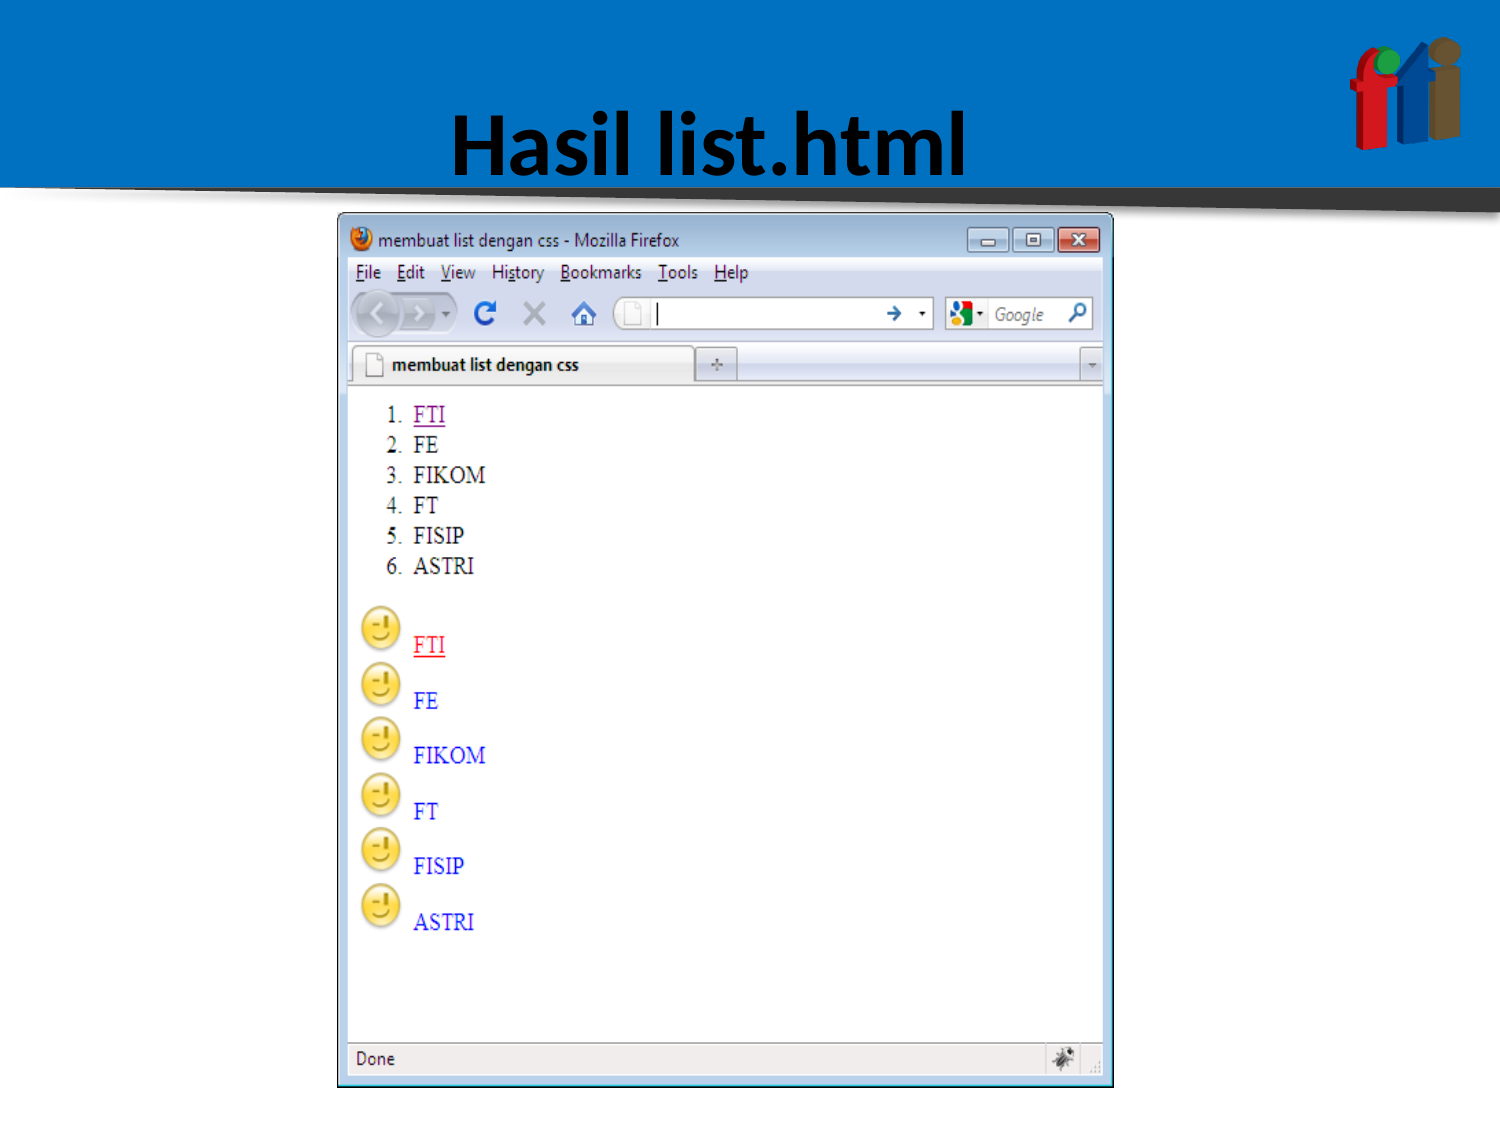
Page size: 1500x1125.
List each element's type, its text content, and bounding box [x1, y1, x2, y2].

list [337, 212, 1114, 1088]
picture [1350, 37, 1461, 150]
title Hasil list.html [75, 45, 1425, 233]
